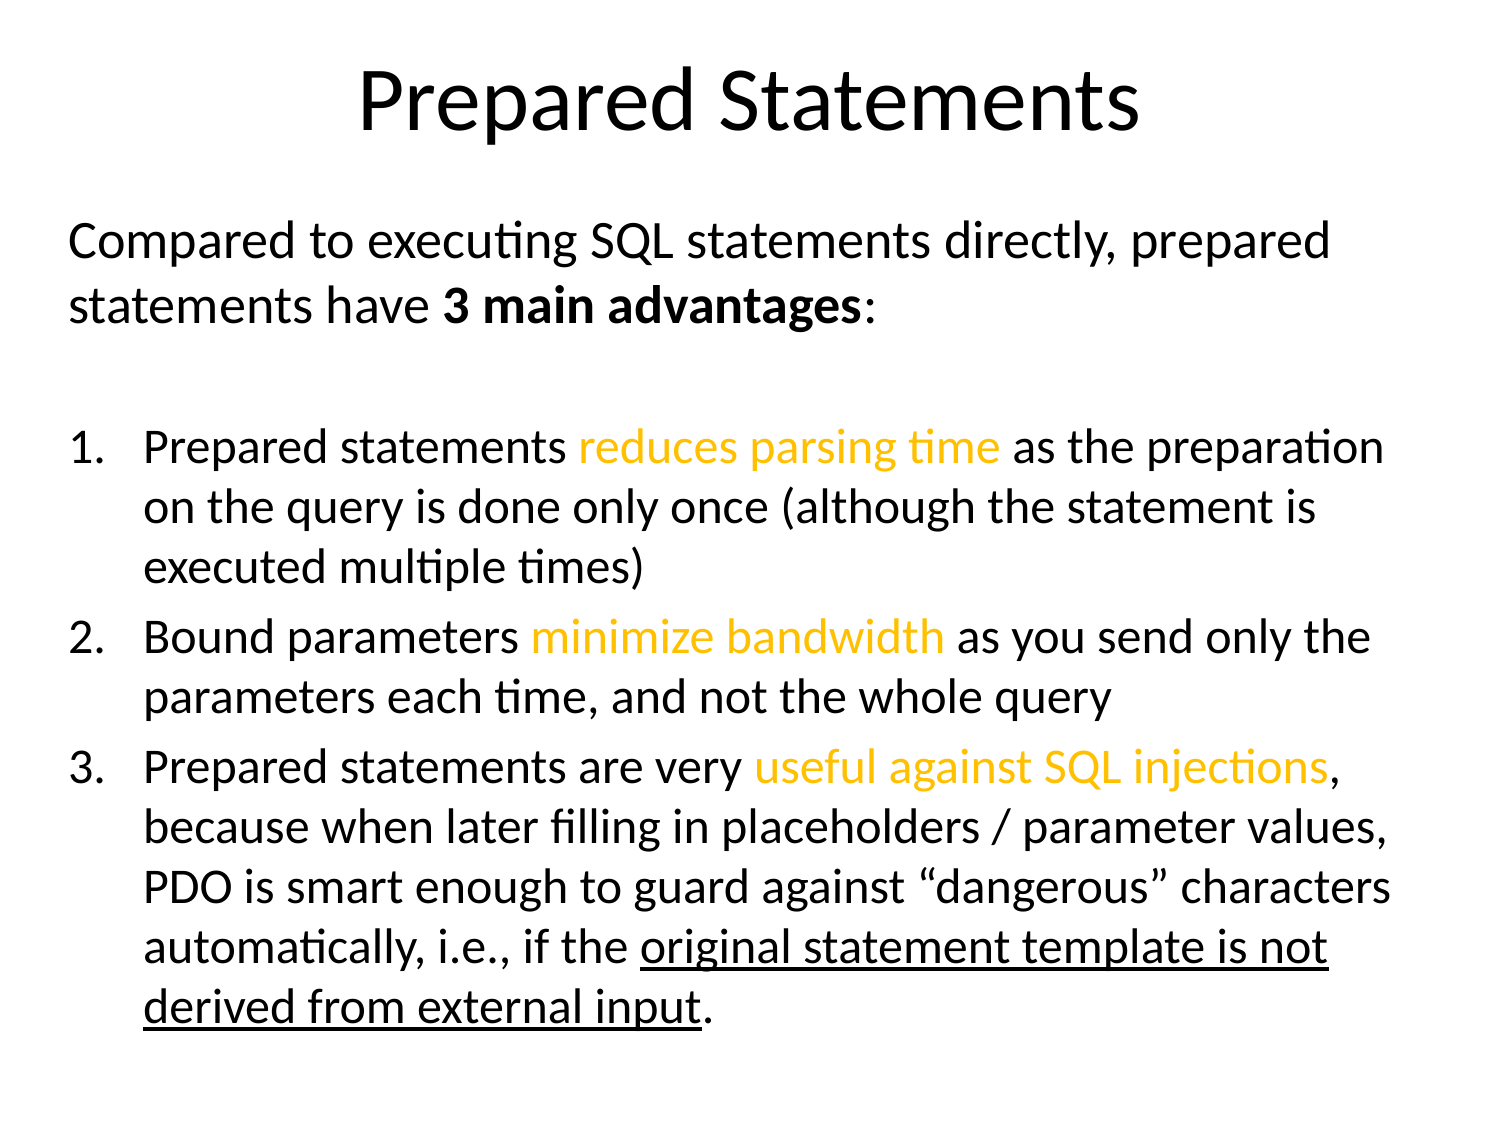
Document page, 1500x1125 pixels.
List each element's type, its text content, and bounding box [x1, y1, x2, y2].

title Prepared Statements [75, 0, 1425, 188]
list Compared to executing SQL statements directly, prepared statements have 3 main advantages: Prepared statements reduces parsing time as the preparation on the query is done only once (although the statement is executed multiple times) Bound parameters minimize bandwidth as you send only the parameters each time, and not the whole query Prepared statements are very useful against SQL injections, because when later filling in placeholders / parameter values, PDO is smart enough to guard against “dangerous” characters automatically, i.e., if the original statement template is not derived from external input. [53, 196, 1447, 1094]
